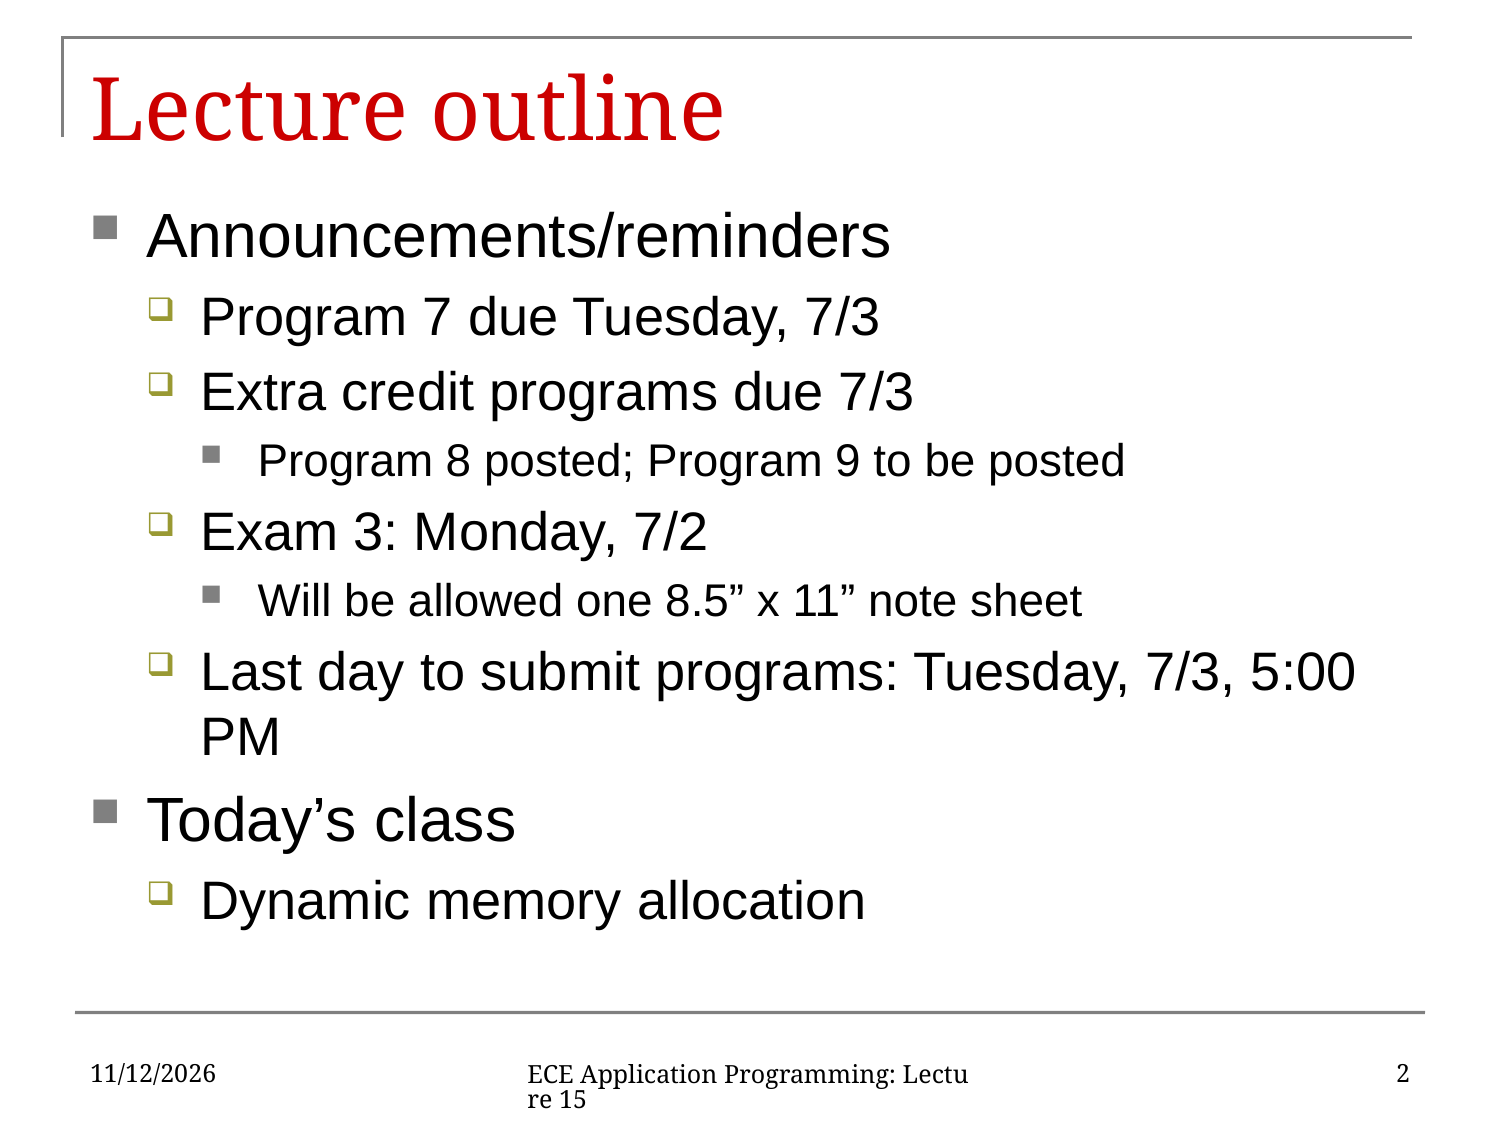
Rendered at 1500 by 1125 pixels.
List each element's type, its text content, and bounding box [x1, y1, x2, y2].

footer ECE Application Programming: Lecture 15 [512, 1024, 988, 1101]
slide_number 2 [1074, 1023, 1426, 1100]
title Lecture outline [75, 45, 1425, 163]
list Announcements/reminders Program 7 due Tuesday, 7/3 Extra credit programs due 7/3 Program 8 posted; Program 9 to be posted Exam 3: Monday, 7/2 Will be allowed one 8.5” x 11” note sheet Last day to submit programs: Tuesday, 7/3, 5:00 PM Today’s class Dynamic memory allocation [75, 187, 1425, 1006]
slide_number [74, 1023, 426, 1100]
